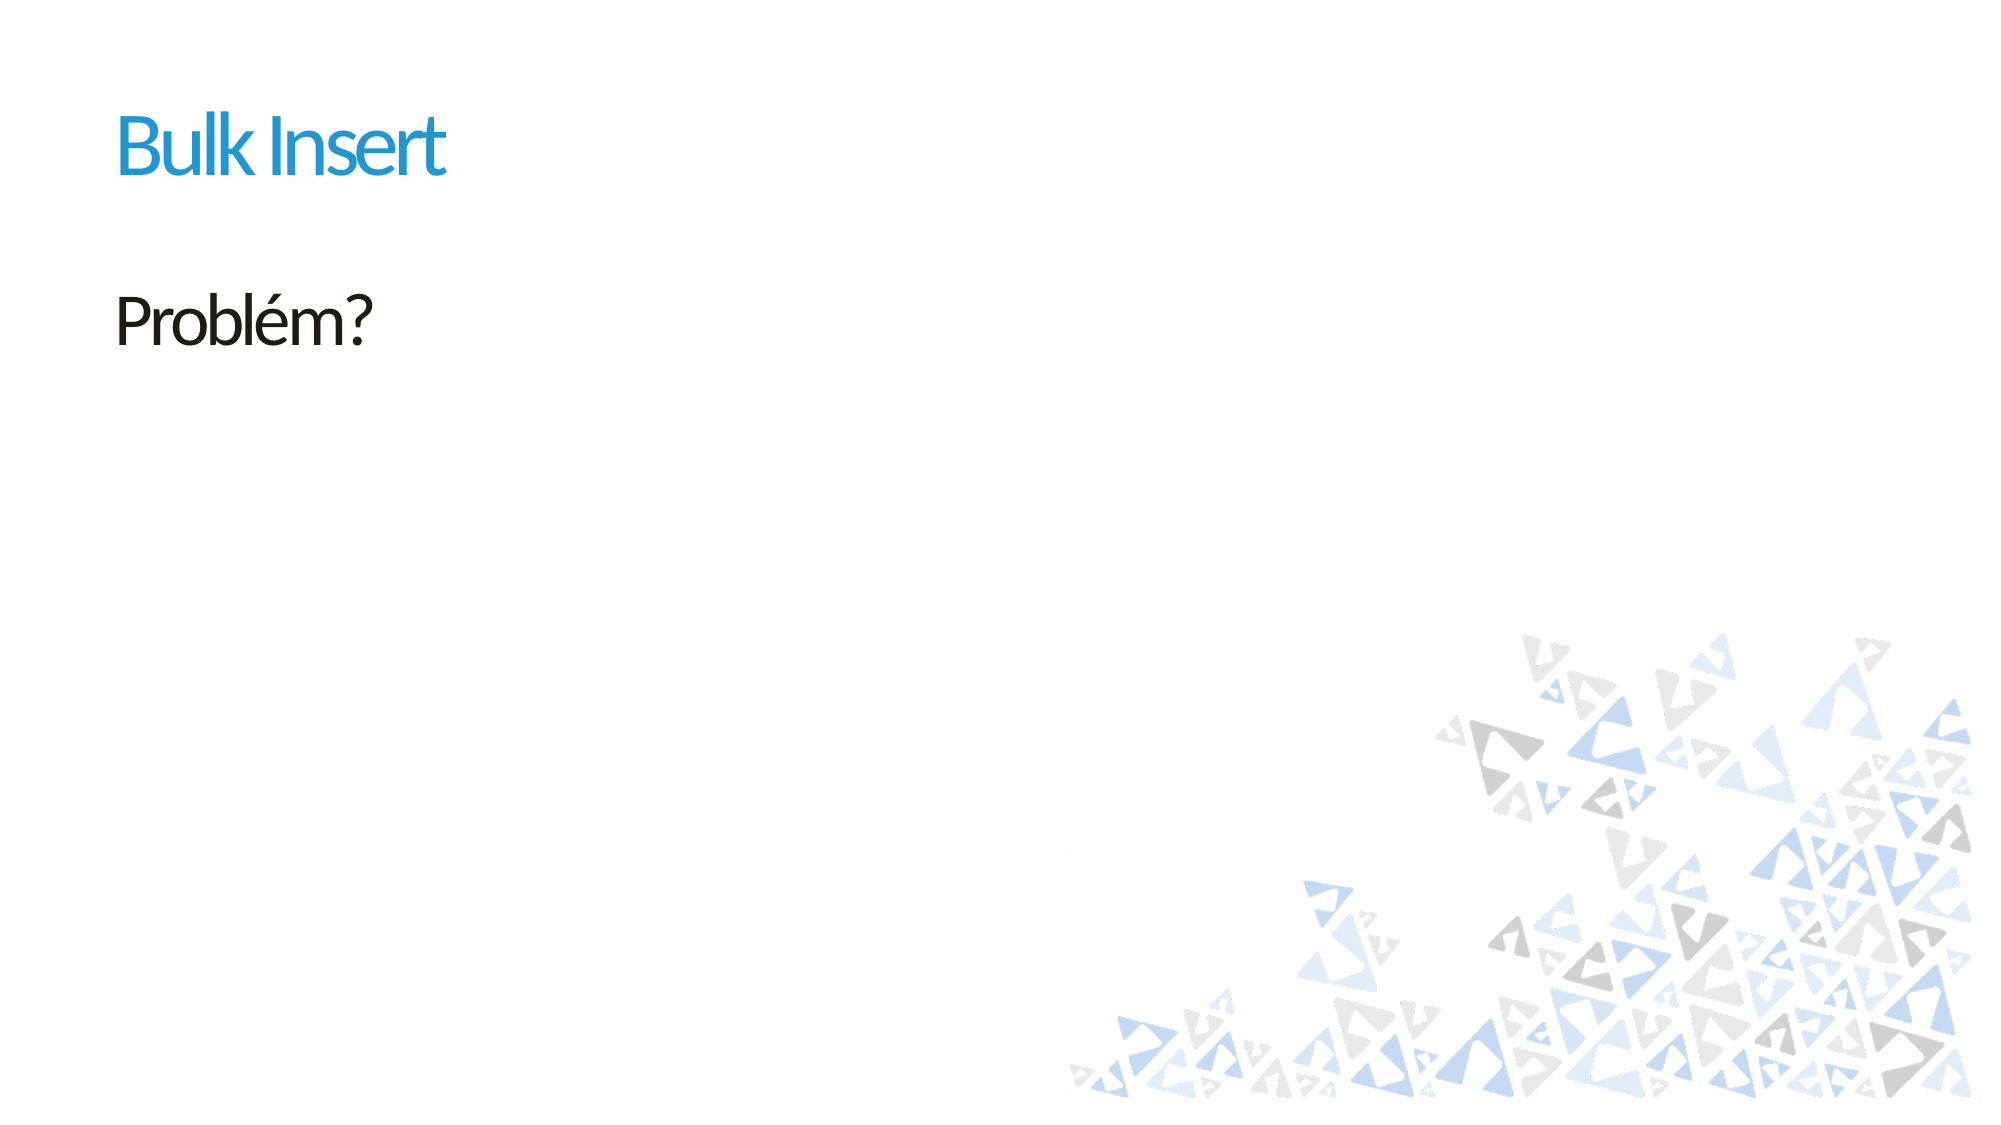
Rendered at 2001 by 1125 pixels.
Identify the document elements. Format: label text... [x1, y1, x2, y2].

title Bulk Insert [99, 45, 1900, 233]
list Problém? [99, 262, 1900, 1005]
picture [1070, 633, 1971, 1098]
